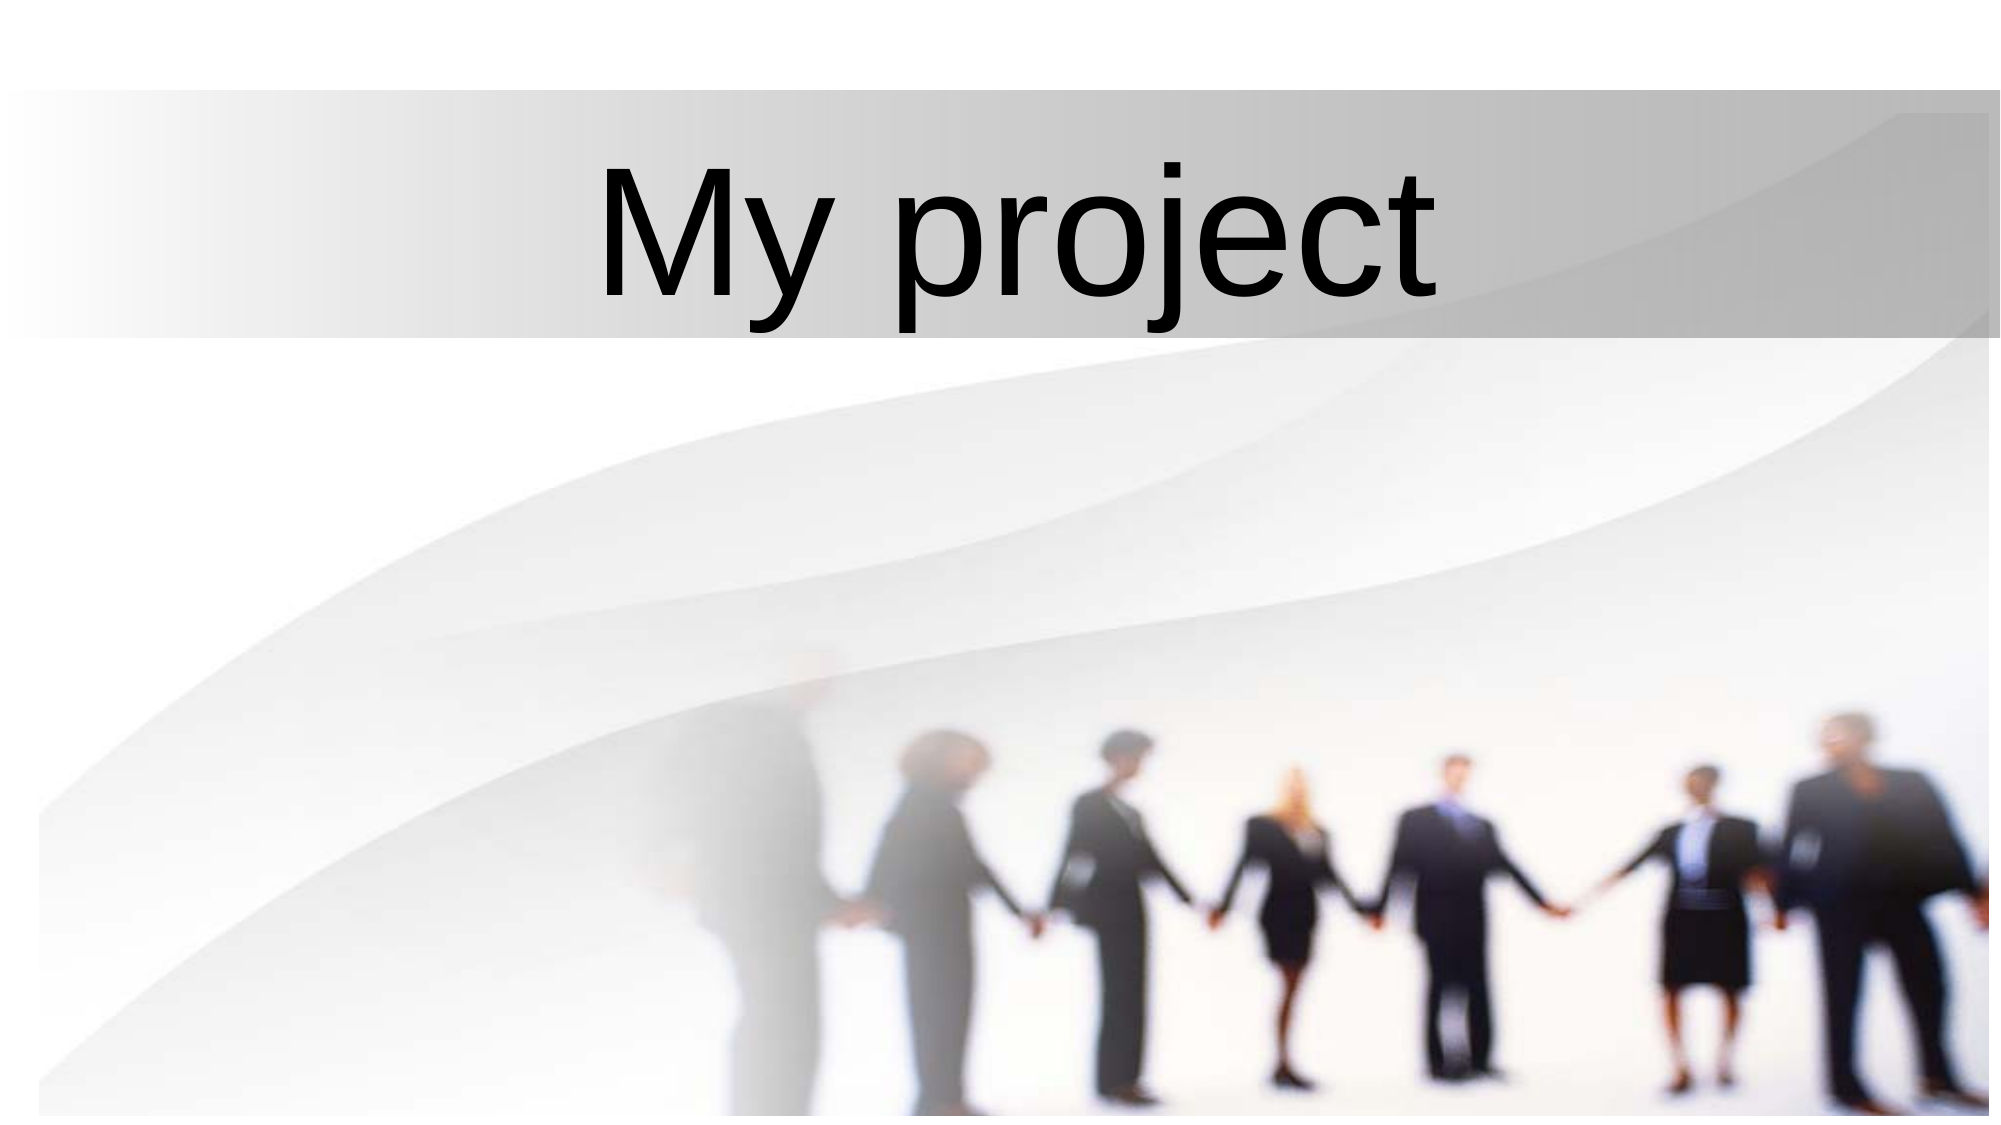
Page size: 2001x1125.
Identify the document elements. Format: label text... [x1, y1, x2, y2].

picture [39, 338, 1989, 1116]
title My project [165, 101, 1866, 344]
